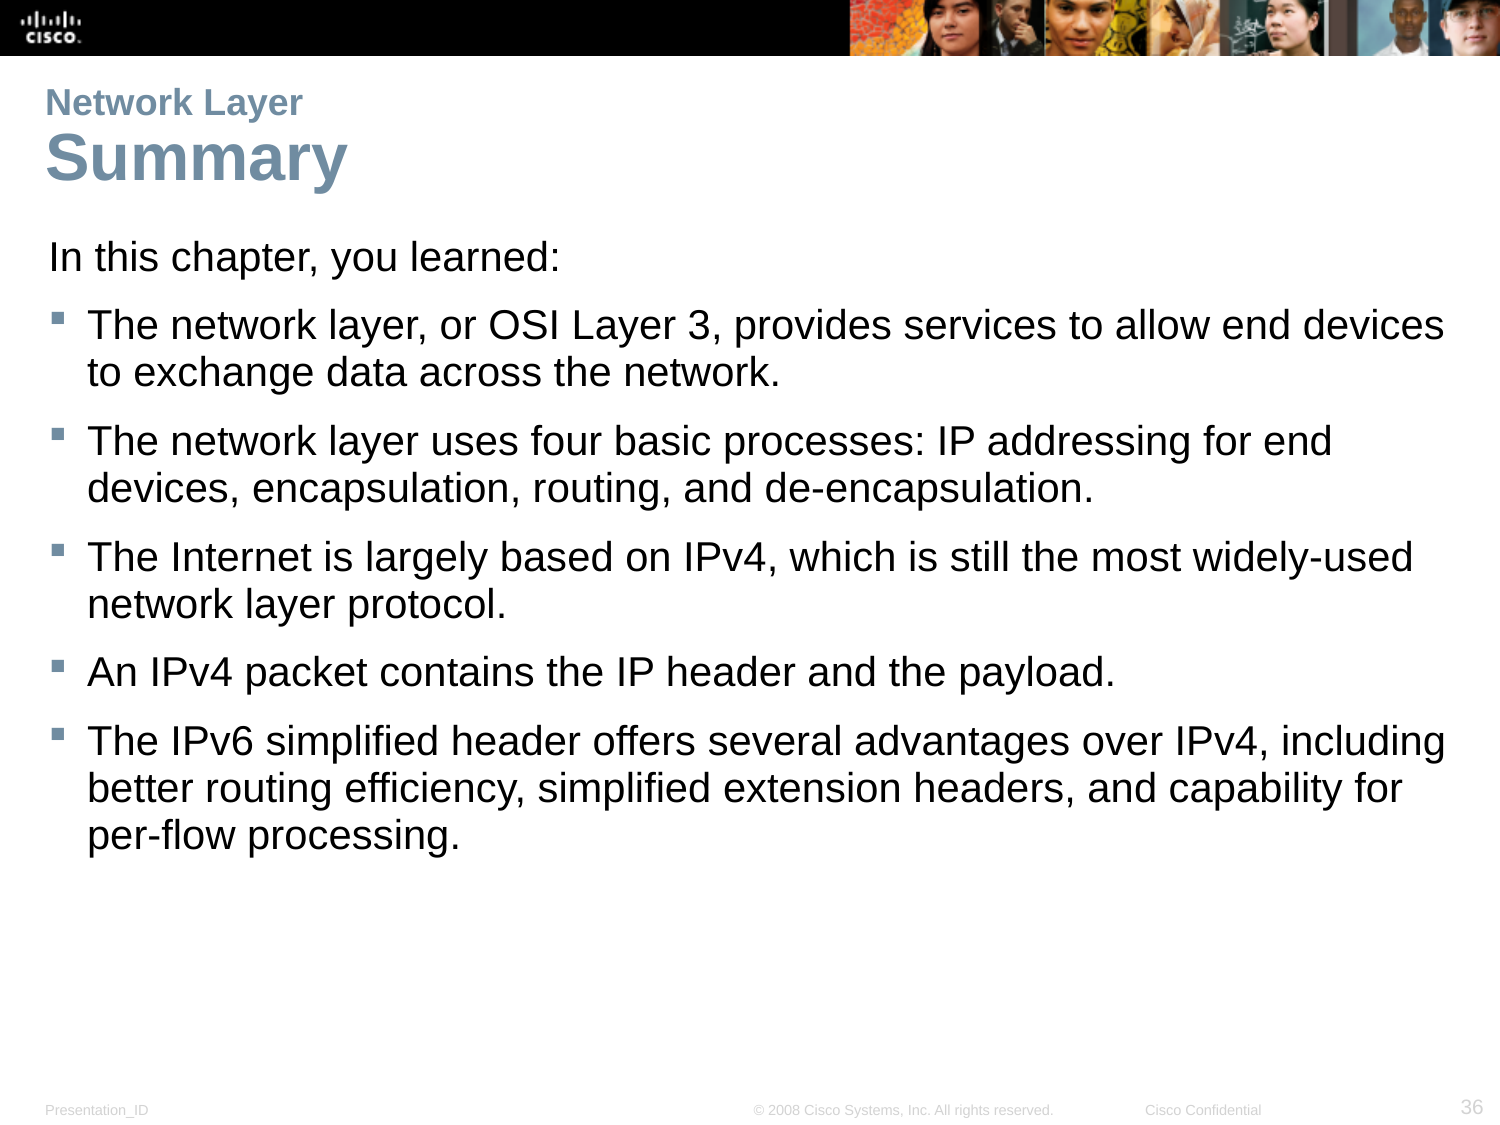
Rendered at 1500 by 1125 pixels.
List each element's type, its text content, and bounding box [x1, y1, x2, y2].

title Network Layer Summary [31, 64, 1471, 203]
picture [0, 0, 1500, 56]
list In this chapter, you learned: The network layer, or OSI Layer 3, provides services to allow end devices to exchange data across the network. The network layer uses four basic processes: IP addressing for end devices, encapsulation, routing, and de-encapsulation. The Internet is largely based on IPv4, which is still the most widely-used network layer protocol. An IPv4 packet contains the IP header and the payload. The IPv6 simplified header offers several advantages over IPv4, including better routing efficiency, simplified extension headers, and capability for per-flow processing. [34, 226, 1468, 1061]
